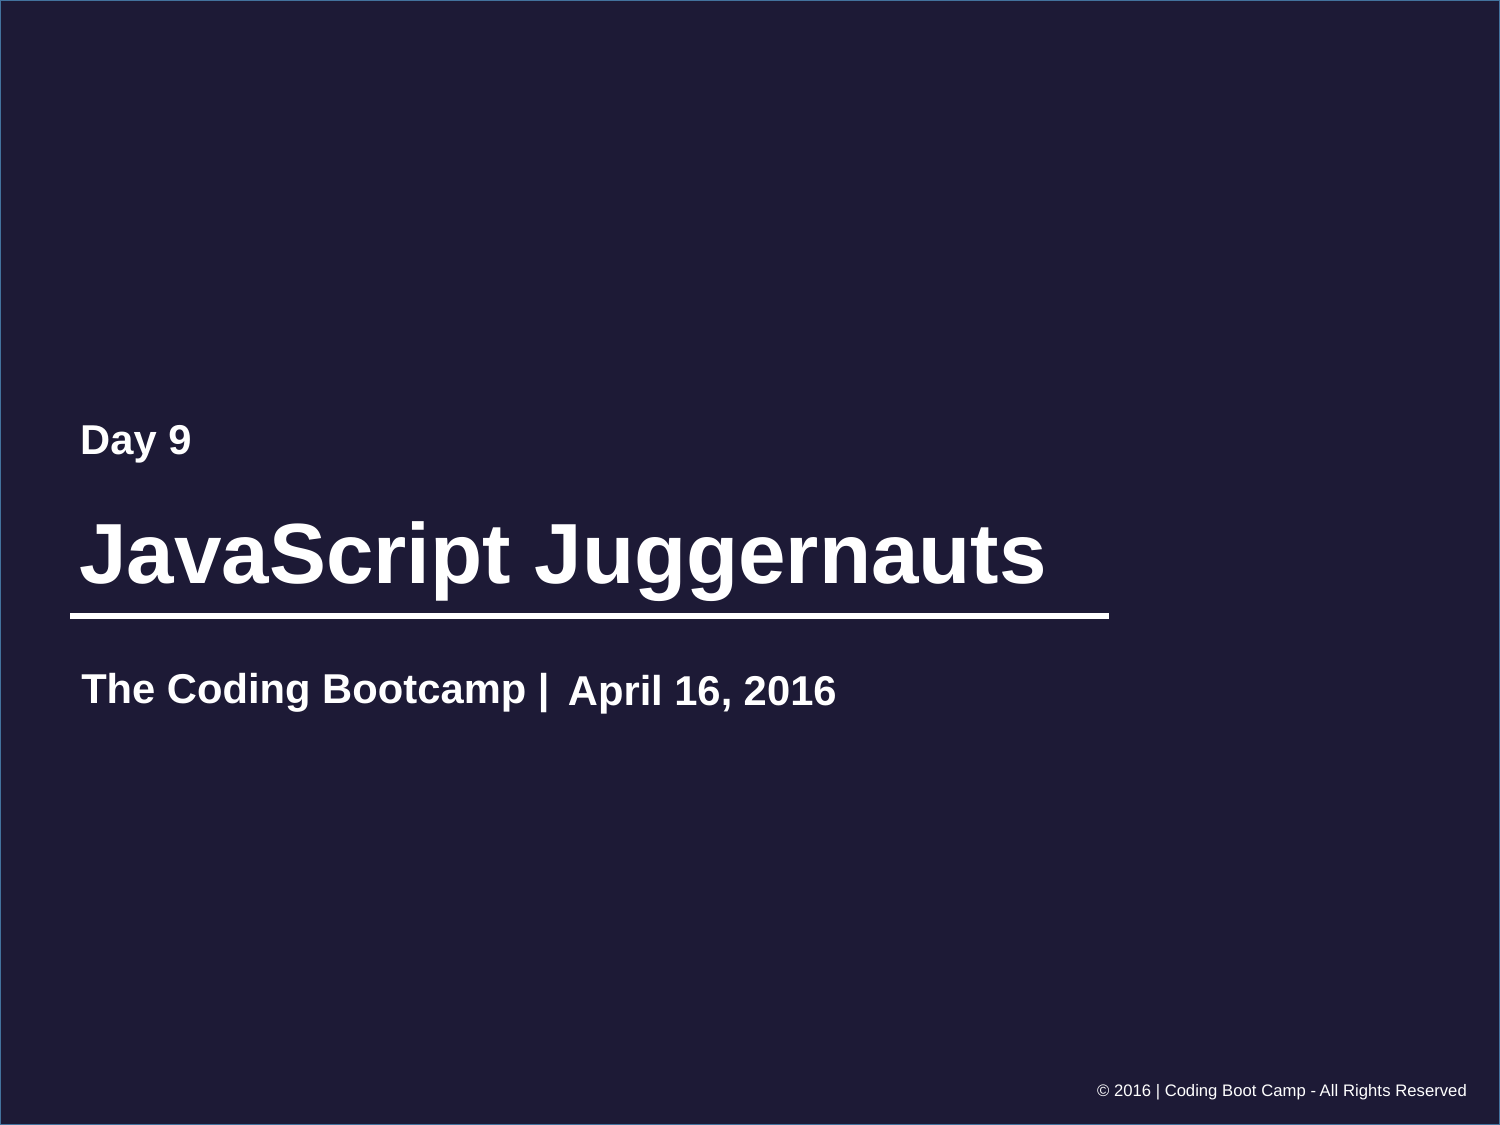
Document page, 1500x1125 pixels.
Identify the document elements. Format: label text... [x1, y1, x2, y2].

title JavaScript Juggernauts [64, 484, 1415, 628]
list April 16, 2016 [552, 661, 926, 725]
list Day 9 [65, 410, 509, 474]
